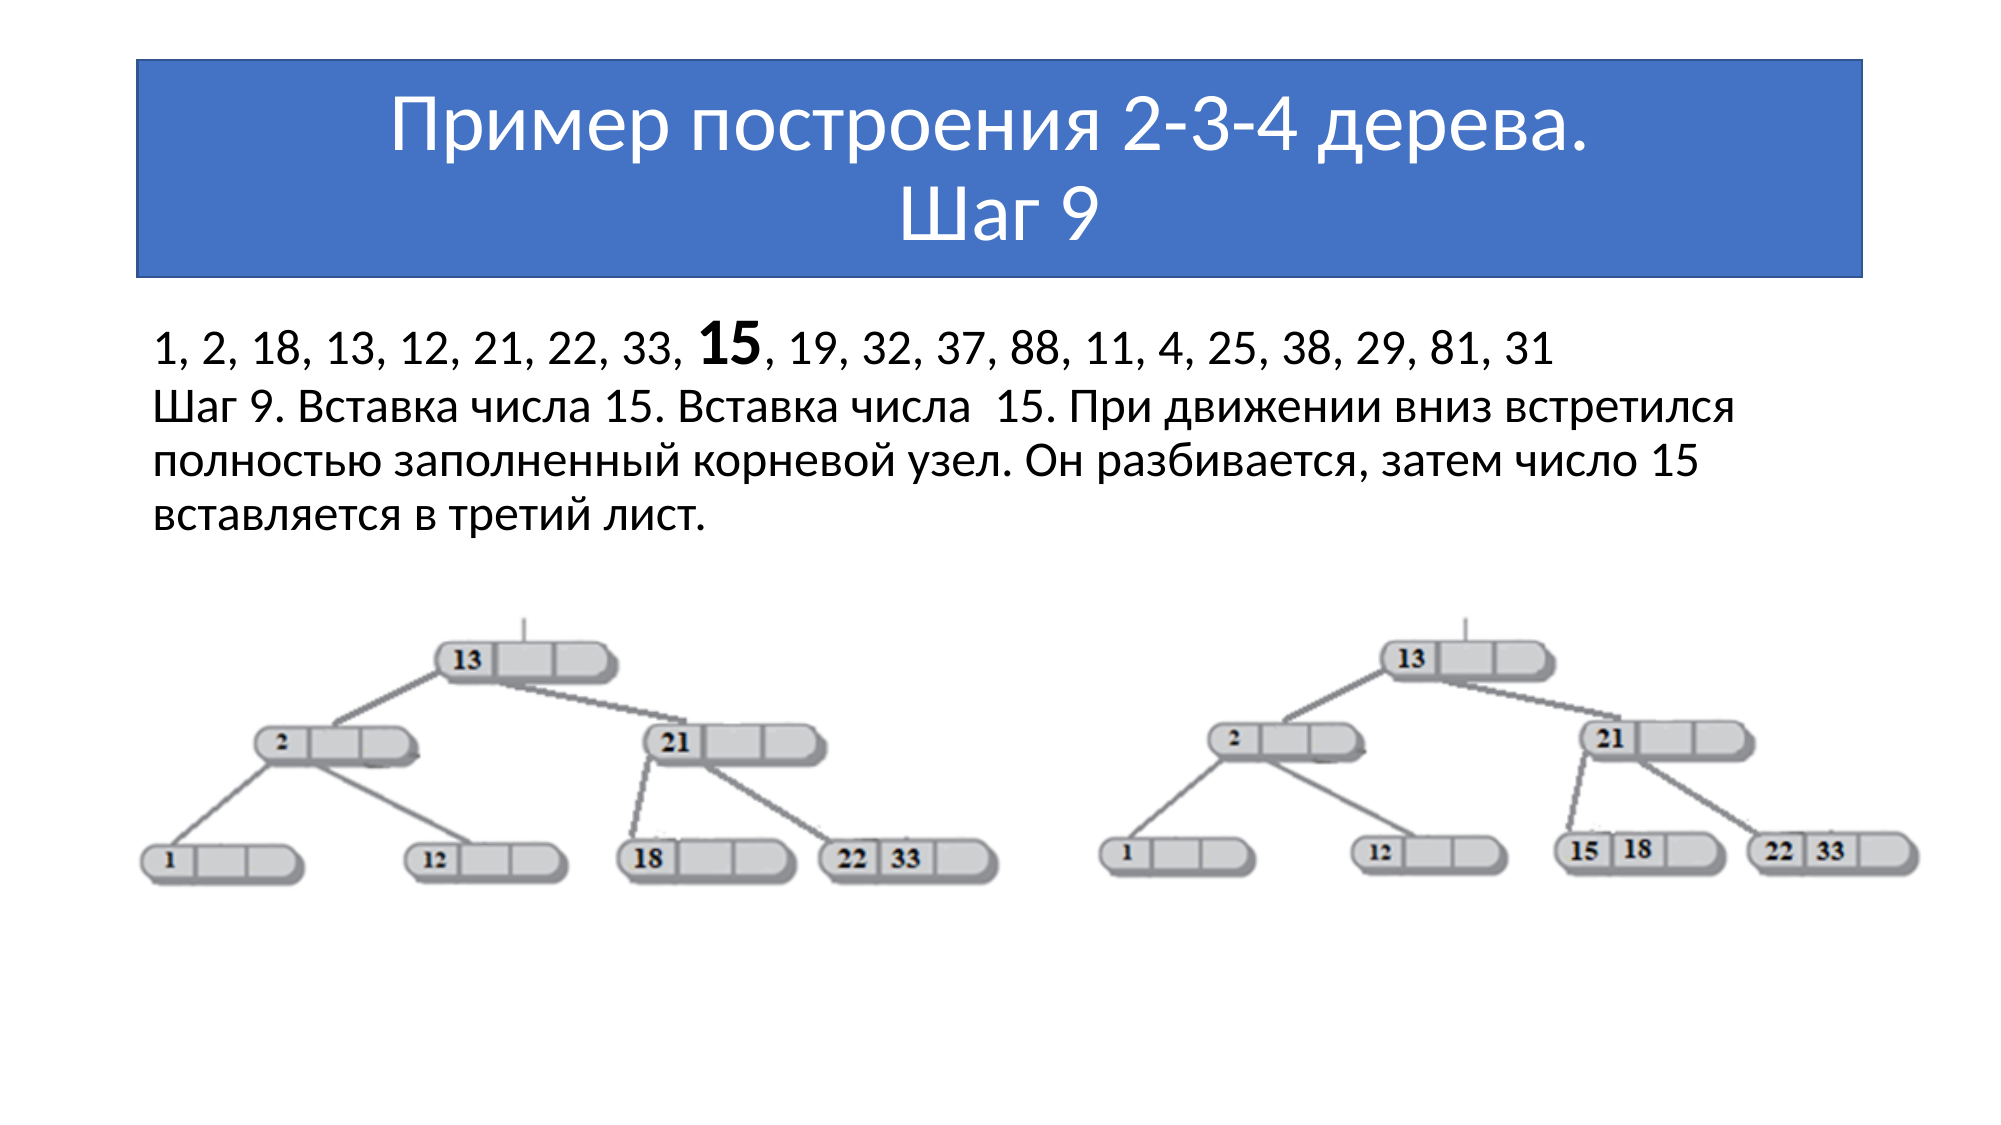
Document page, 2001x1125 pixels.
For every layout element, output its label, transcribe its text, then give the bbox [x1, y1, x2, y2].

picture [115, 604, 1012, 904]
title Пример построения 2-3-4 дерева. Шаг 9 [136, 59, 1863, 278]
list 1, 2, 18, 13, 12, 21, 22, 33, 15, 19, 32, 37, 88, 11, 4, 25, 38, 29, 81, 31 Шаг 9. Вставка числа 15. Вставка числа 15. При движении вниз встретился полностью заполненный корневой узел. Он разбивается, затем число 15 вставляется в третий лист. [137, 299, 1863, 1080]
picture [1083, 592, 1934, 891]
